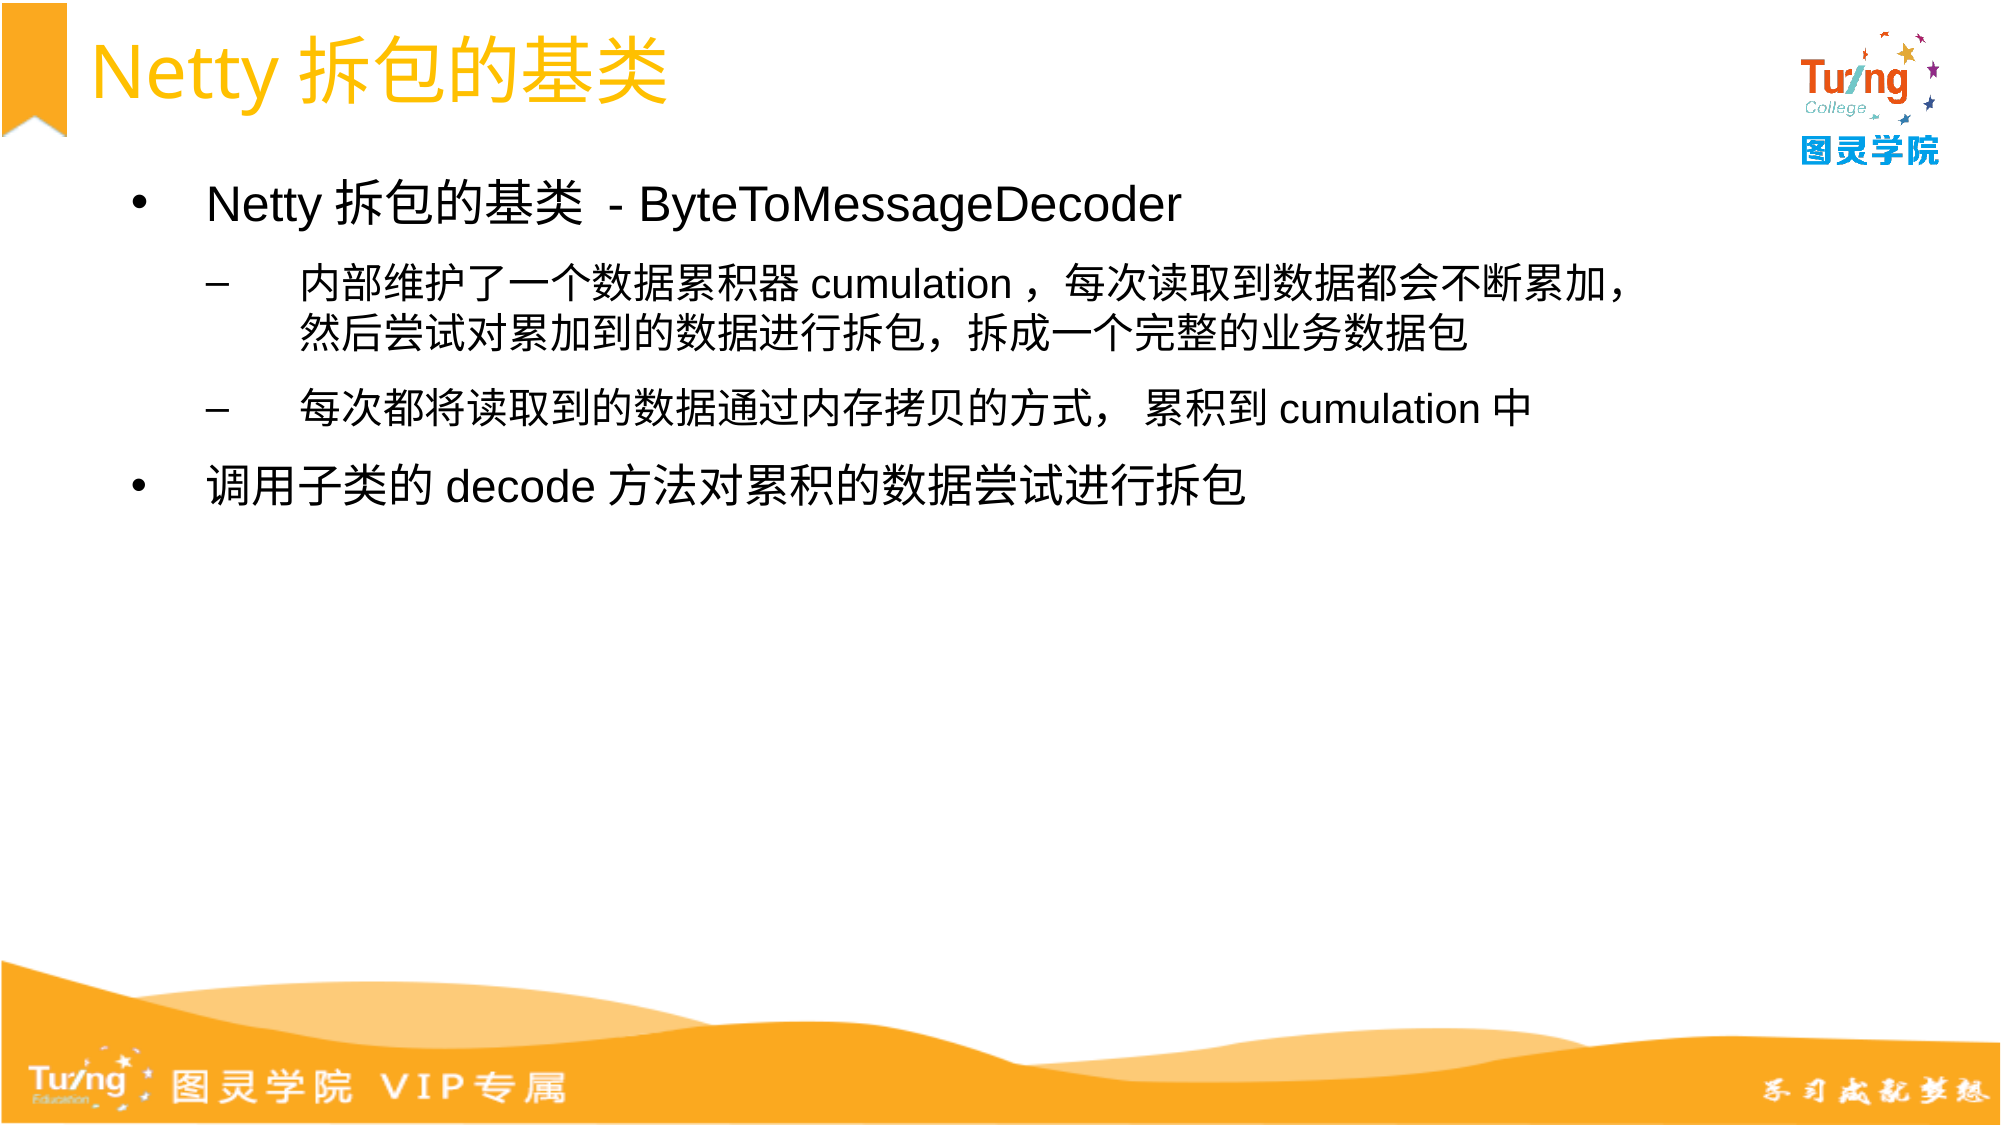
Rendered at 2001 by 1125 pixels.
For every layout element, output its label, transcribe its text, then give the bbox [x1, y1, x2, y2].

picture [0, 0, 2001, 1125]
text_box Netty拆包的基类 [74, 17, 685, 122]
text_box Netty拆包的基类 - ByteToMessageDecoder 内部维护了一个数据累积器cumulation，每次读取到数据都会不断累加，然后尝试对累加到的数据进行拆包，拆成一个完整的业务数据包 每次都将读取到的数据通过内存拷贝的方式， 累积到cumulation中 调用子类的decode方法对累积的数据尝试进行拆包 [116, 164, 1684, 654]
